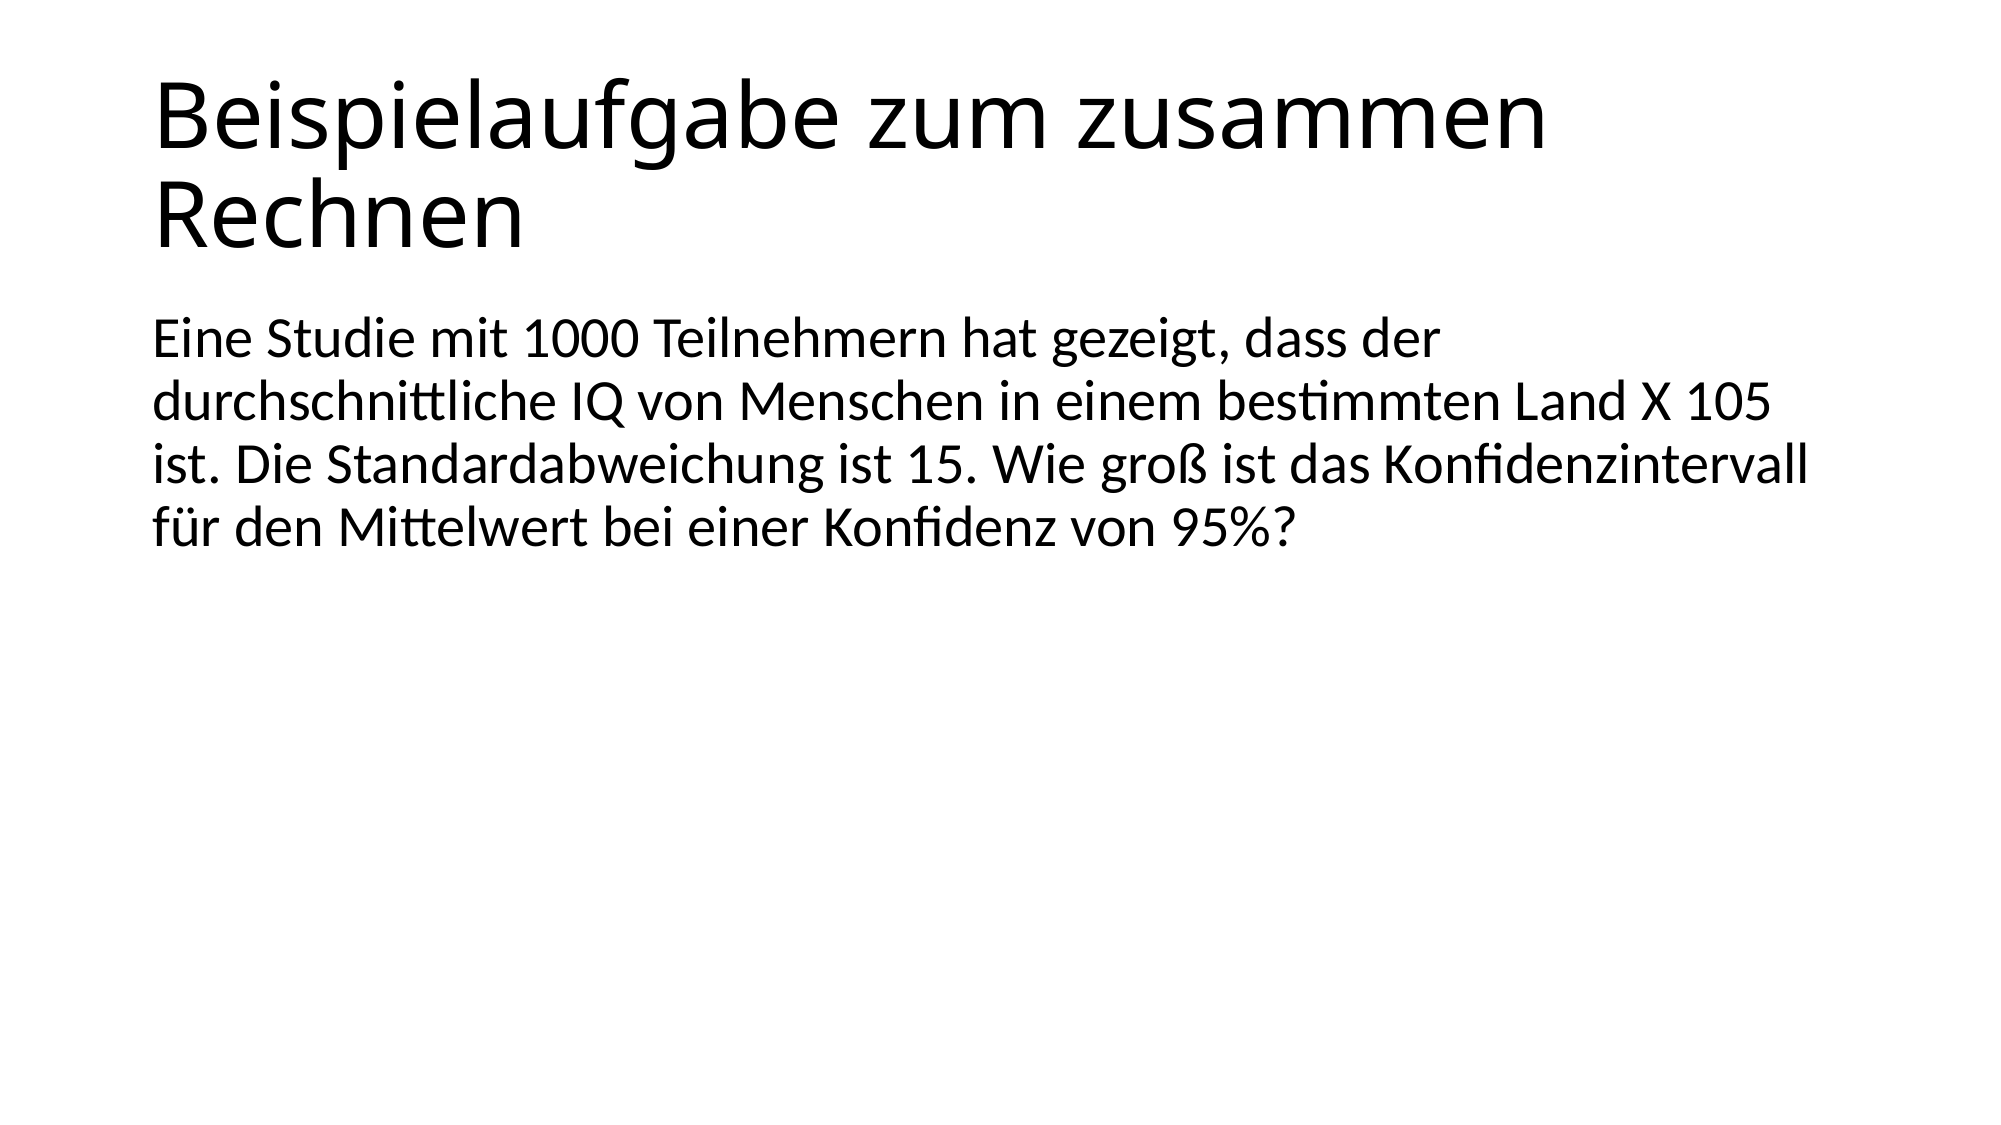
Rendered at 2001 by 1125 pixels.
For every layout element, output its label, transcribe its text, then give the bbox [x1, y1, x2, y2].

title Beispielaufgabe zum zusammen Rechnen [137, 59, 1863, 278]
list Eine Studie mit 1000 Teilnehmern hat gezeigt, dass der durchschnittliche IQ von Menschen in einem bestimmten Land X 105 ist. Die Standardabweichung ist 15. Wie groß ist das Konfidenzintervall für den Mittelwert bei einer Konfidenz von 95%? [137, 299, 1863, 1014]
